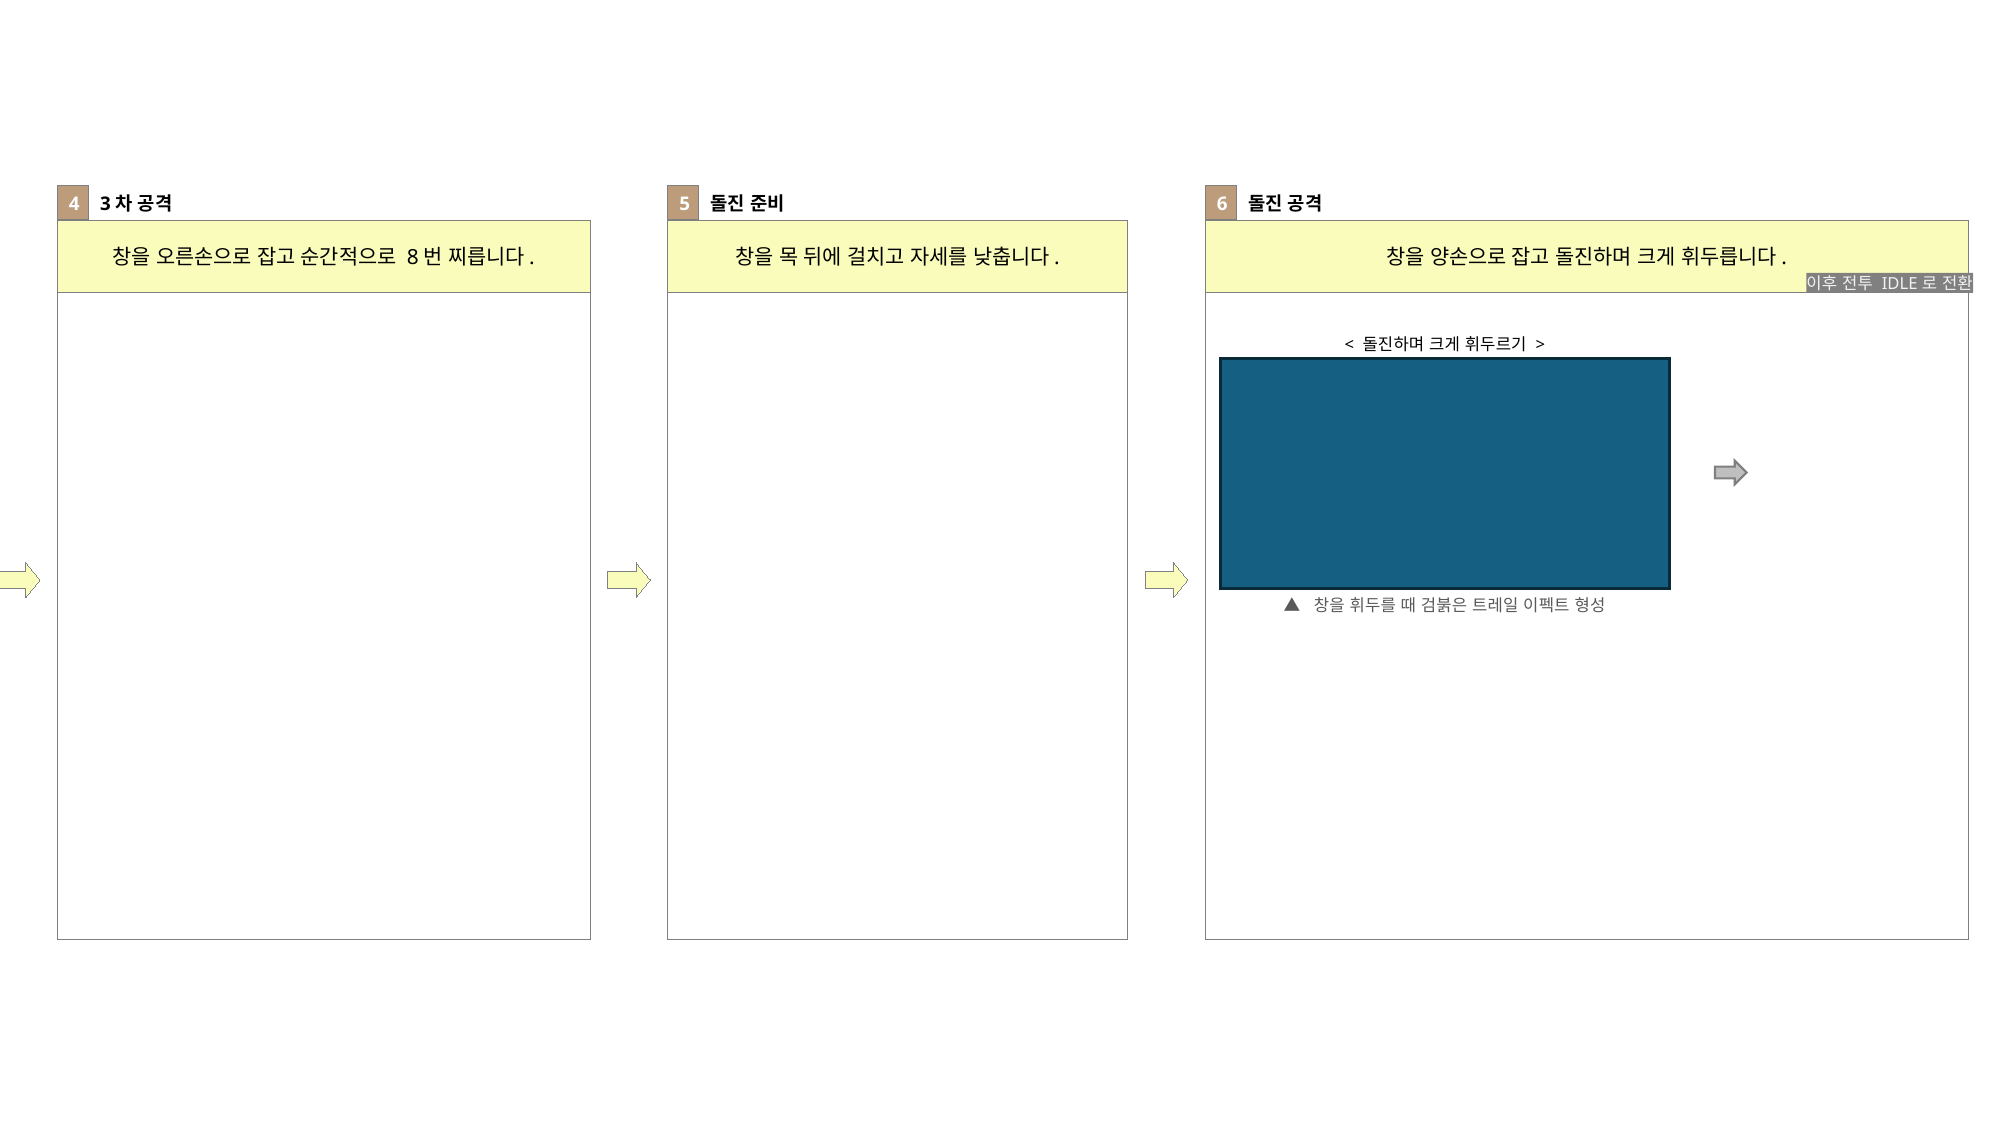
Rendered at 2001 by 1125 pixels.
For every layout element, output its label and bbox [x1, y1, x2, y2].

text_box [1204, 219, 1970, 294]
text_box [667, 219, 1129, 294]
text_box [1713, 456, 1749, 489]
text_box [0, 562, 40, 598]
text_box [667, 185, 889, 221]
text_box [1145, 562, 1188, 598]
text_box [1970, 272, 1974, 293]
text_box [57, 294, 591, 940]
text_box [1219, 332, 1670, 616]
text_box [667, 294, 1128, 940]
text_box [56, 219, 591, 294]
text_box [56, 185, 278, 221]
text_box [1204, 185, 1585, 219]
text_box [1205, 294, 1969, 940]
text_box [607, 562, 651, 598]
